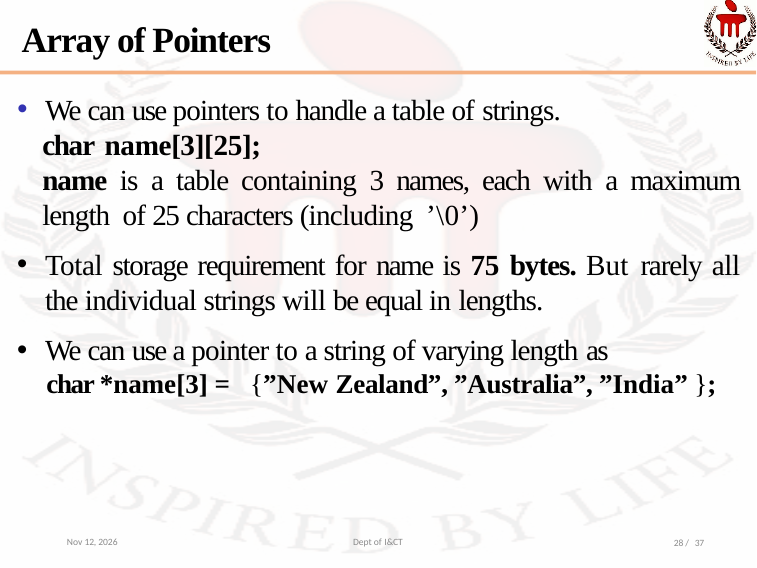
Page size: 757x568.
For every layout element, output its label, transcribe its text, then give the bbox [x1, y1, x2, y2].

slide_number 13-Nov-21 [51, 526, 223, 557]
footer Dept of I&CT [250, 526, 506, 557]
text_box We can use pointers to handle a table of strings. char name[3][25]; name is a table containing 3 names, each with a maximum length of 25 characters (including ’\0’) Total storage requirement for name is 75 bytes. But rarely all the individual strings will be equal in lengths. We can use a pointer to a string of varying length as char *name[3] = {”New Zealand”, ”Australia”, ”India” }; [15, 88, 741, 470]
slide_number 28 / 37 [534, 470, 705, 568]
picture [704, 0, 757, 67]
title Array of Pointers [6, 11, 696, 71]
